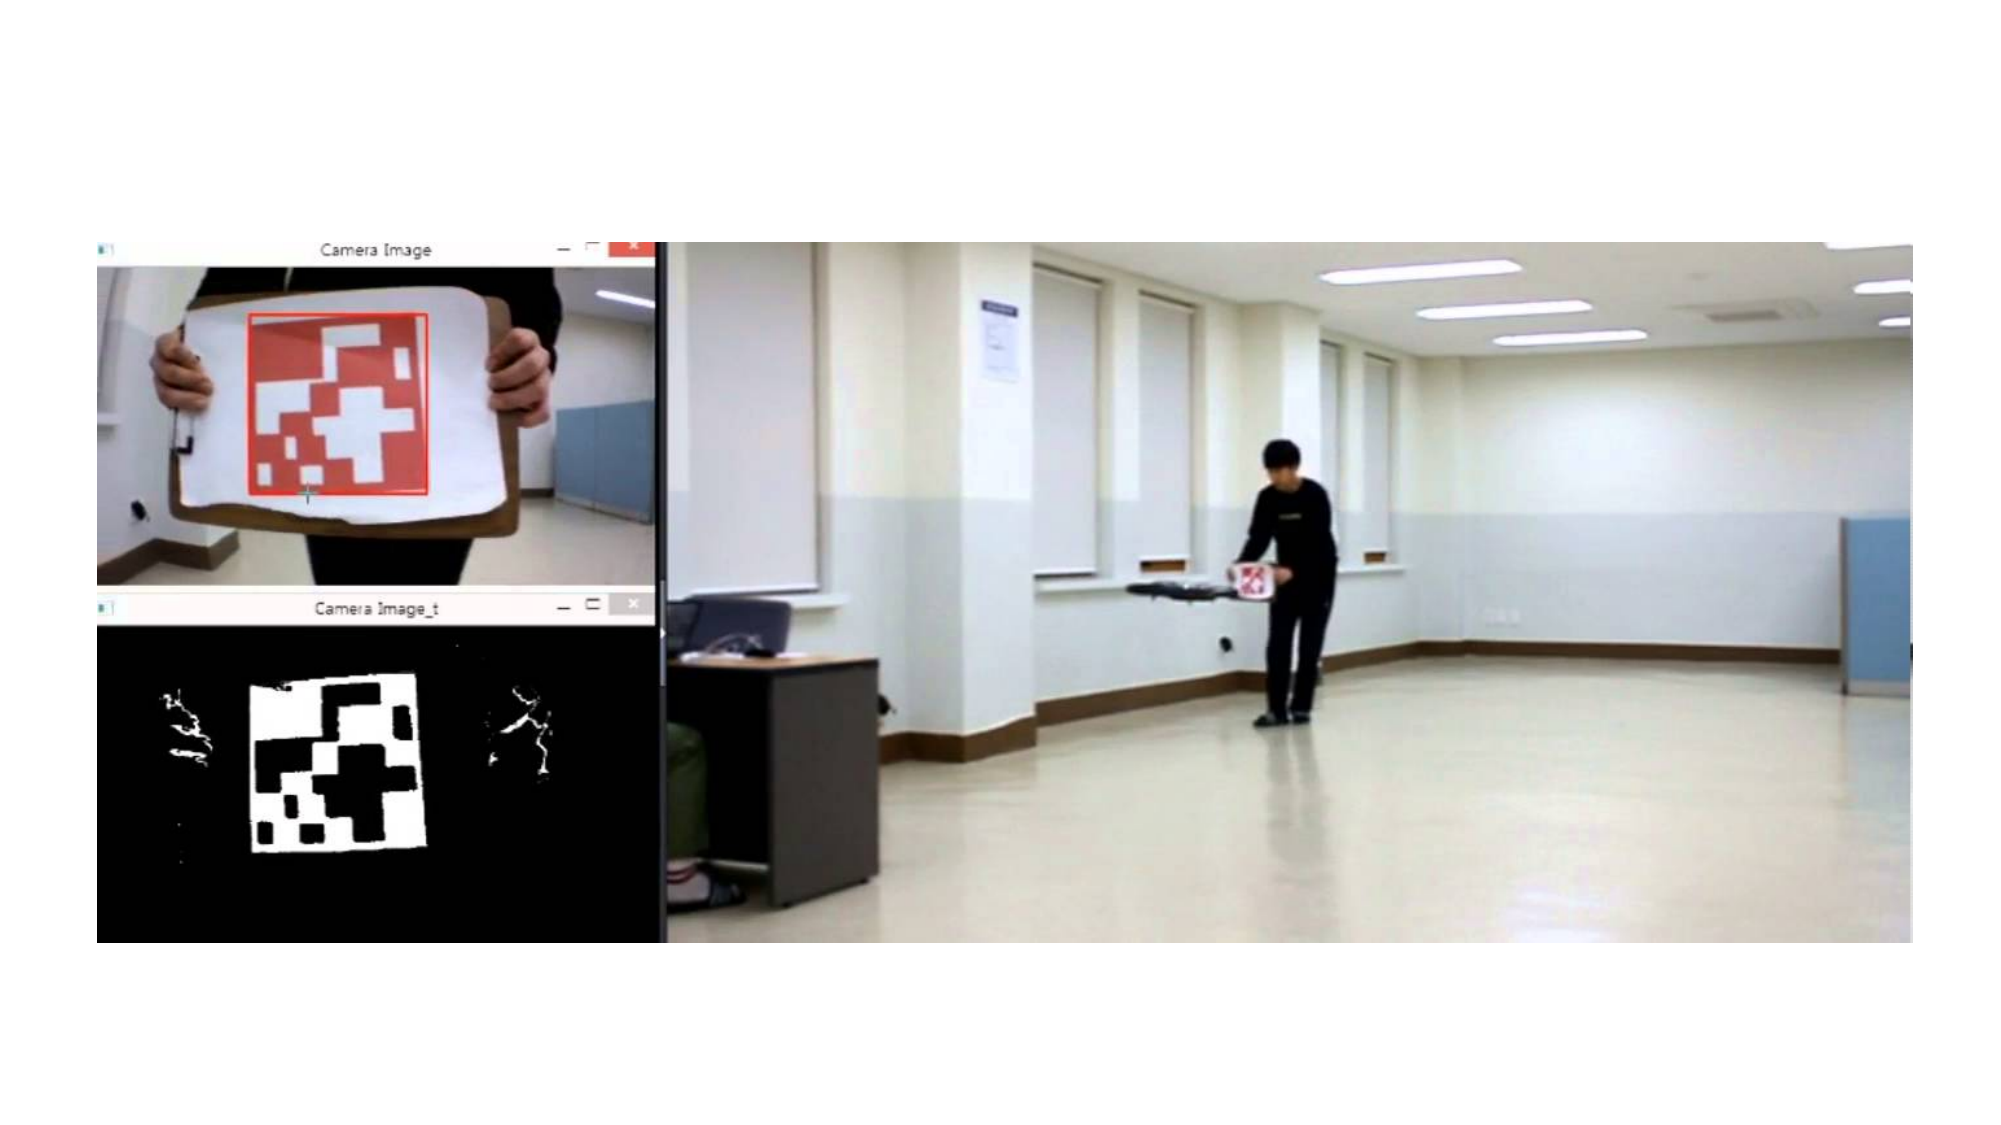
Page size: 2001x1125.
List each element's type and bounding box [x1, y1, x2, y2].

picture [96, 242, 1914, 943]
